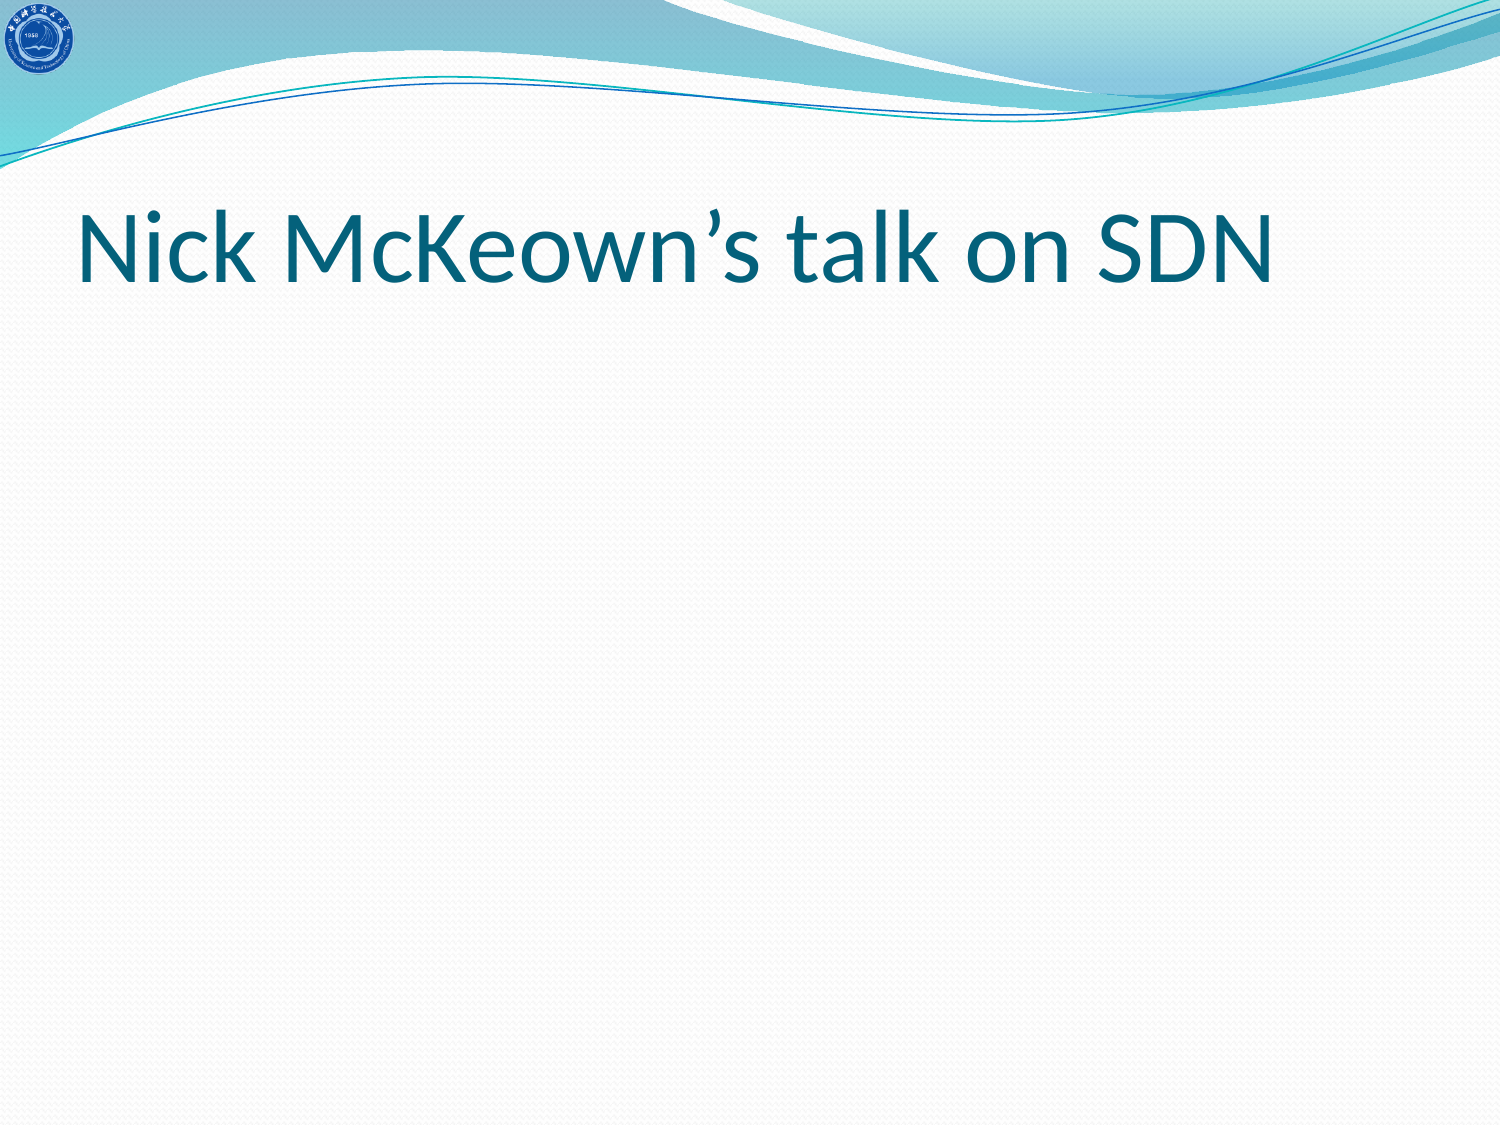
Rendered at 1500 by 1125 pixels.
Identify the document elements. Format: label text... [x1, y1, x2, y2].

picture [0, 0, 77, 77]
title Nick McKeown’s talk on SDN [75, 115, 1425, 303]
